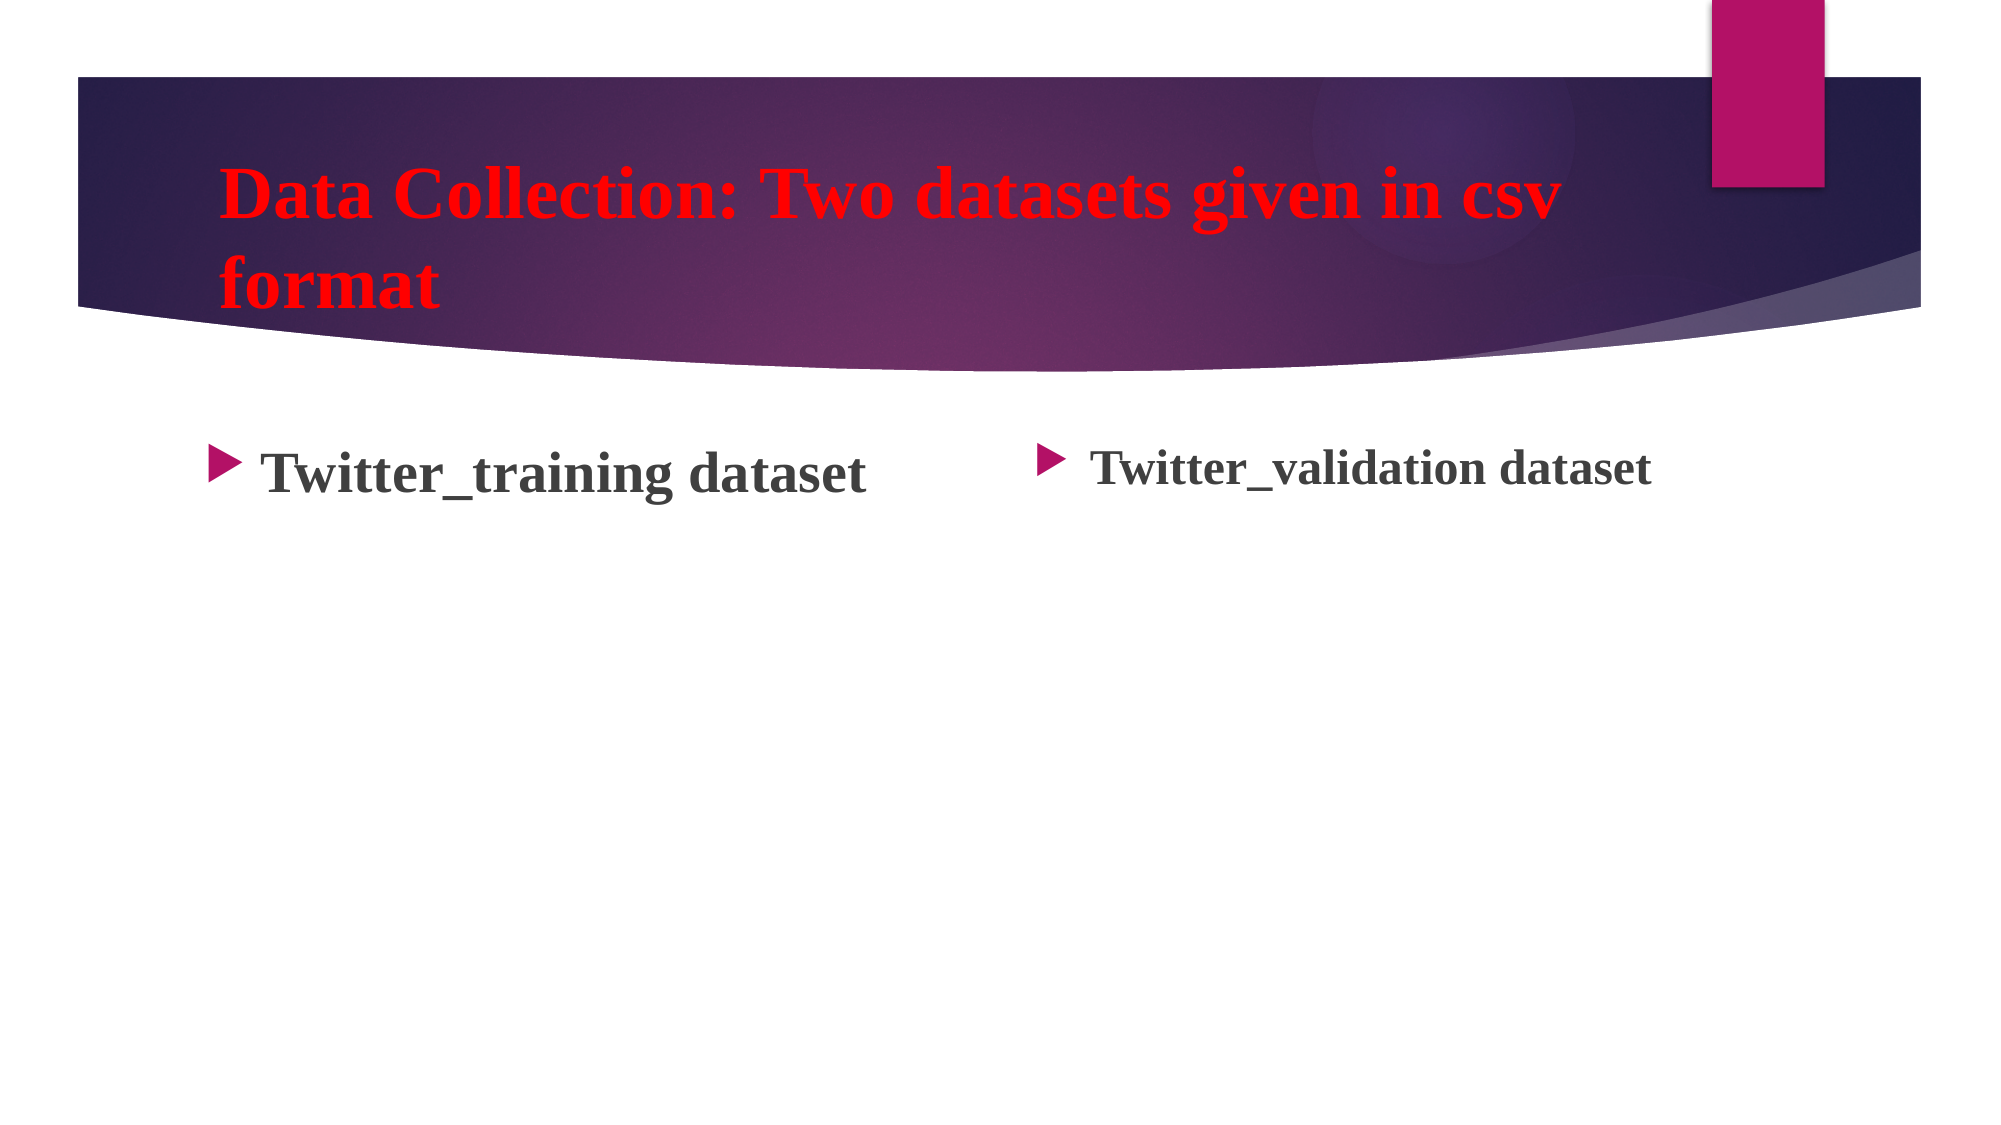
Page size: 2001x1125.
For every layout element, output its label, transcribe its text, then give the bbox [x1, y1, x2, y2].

list Twitter_training dataset [189, 427, 981, 988]
title Data Collection: Two datasets given in csv format [204, 125, 1642, 341]
list Twitter_validation dataset [1018, 427, 1810, 988]
